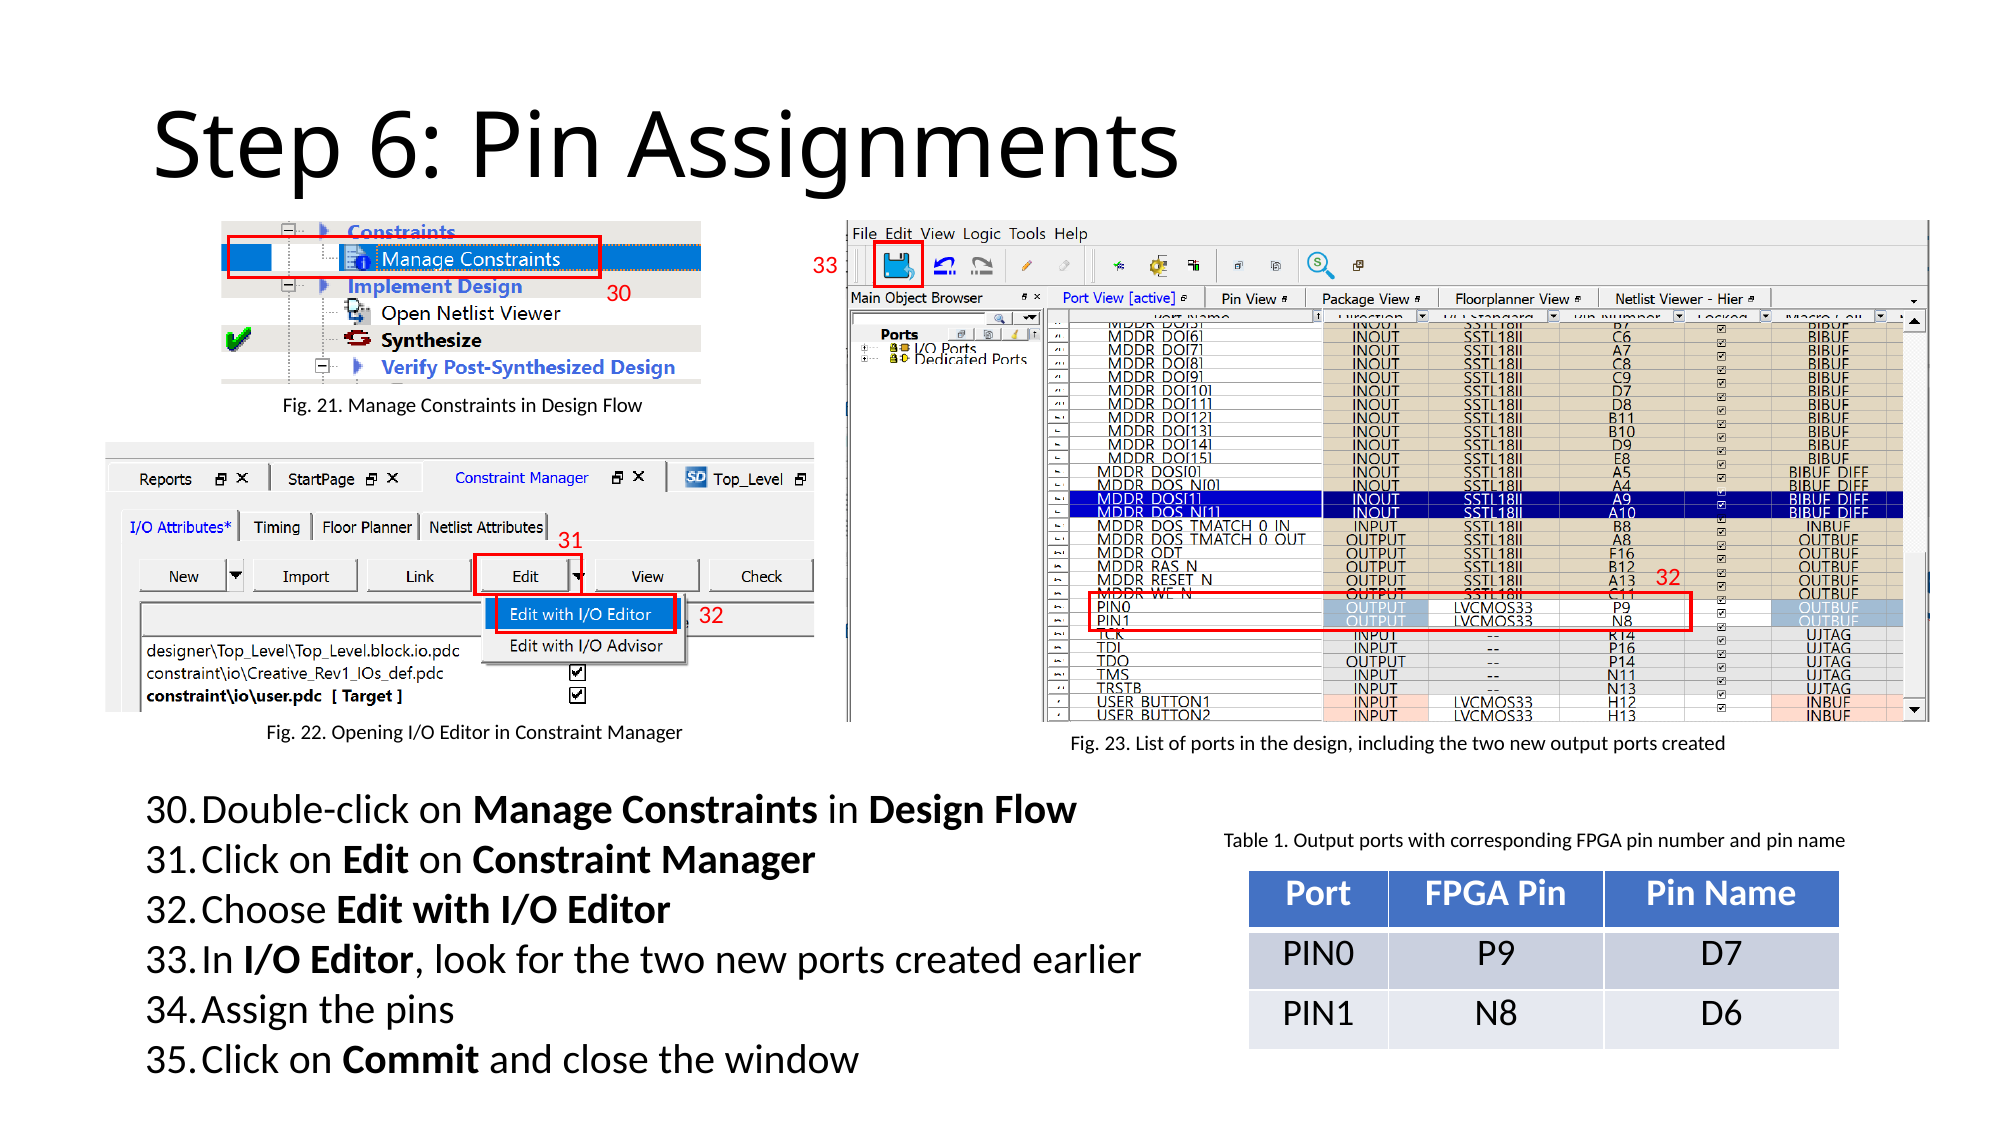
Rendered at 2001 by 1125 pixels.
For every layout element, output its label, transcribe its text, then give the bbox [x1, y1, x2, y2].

table_header FPGA Pin [1389, 871, 1603, 927]
title Step 6: Pin Assignments [137, 75, 1863, 221]
table_cell N8 [1389, 991, 1603, 1049]
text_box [105, 442, 797, 752]
text_box Double-click on Manage Constraints in Design Flow Click on Edit on Constraint Manager Choose Edit with I/O Editor In I/O Editor, look for the two new ports created earlier Assign the pins Click on Commit and close the window [130, 774, 1193, 1090]
table_cell PIN0 [1249, 933, 1388, 989]
table_cell PIN1 [1249, 991, 1388, 1049]
table_cell D7 [1605, 933, 1839, 989]
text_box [221, 221, 701, 425]
table_cell P9 [1389, 933, 1603, 989]
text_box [797, 220, 1930, 763]
text_box Table 1. Output ports with corresponding FPGA pin number and pin name [1192, 819, 1878, 859]
table_header Port [1249, 871, 1388, 927]
table_header Pin Name [1605, 871, 1839, 927]
table_cell D6 [1605, 991, 1839, 1049]
